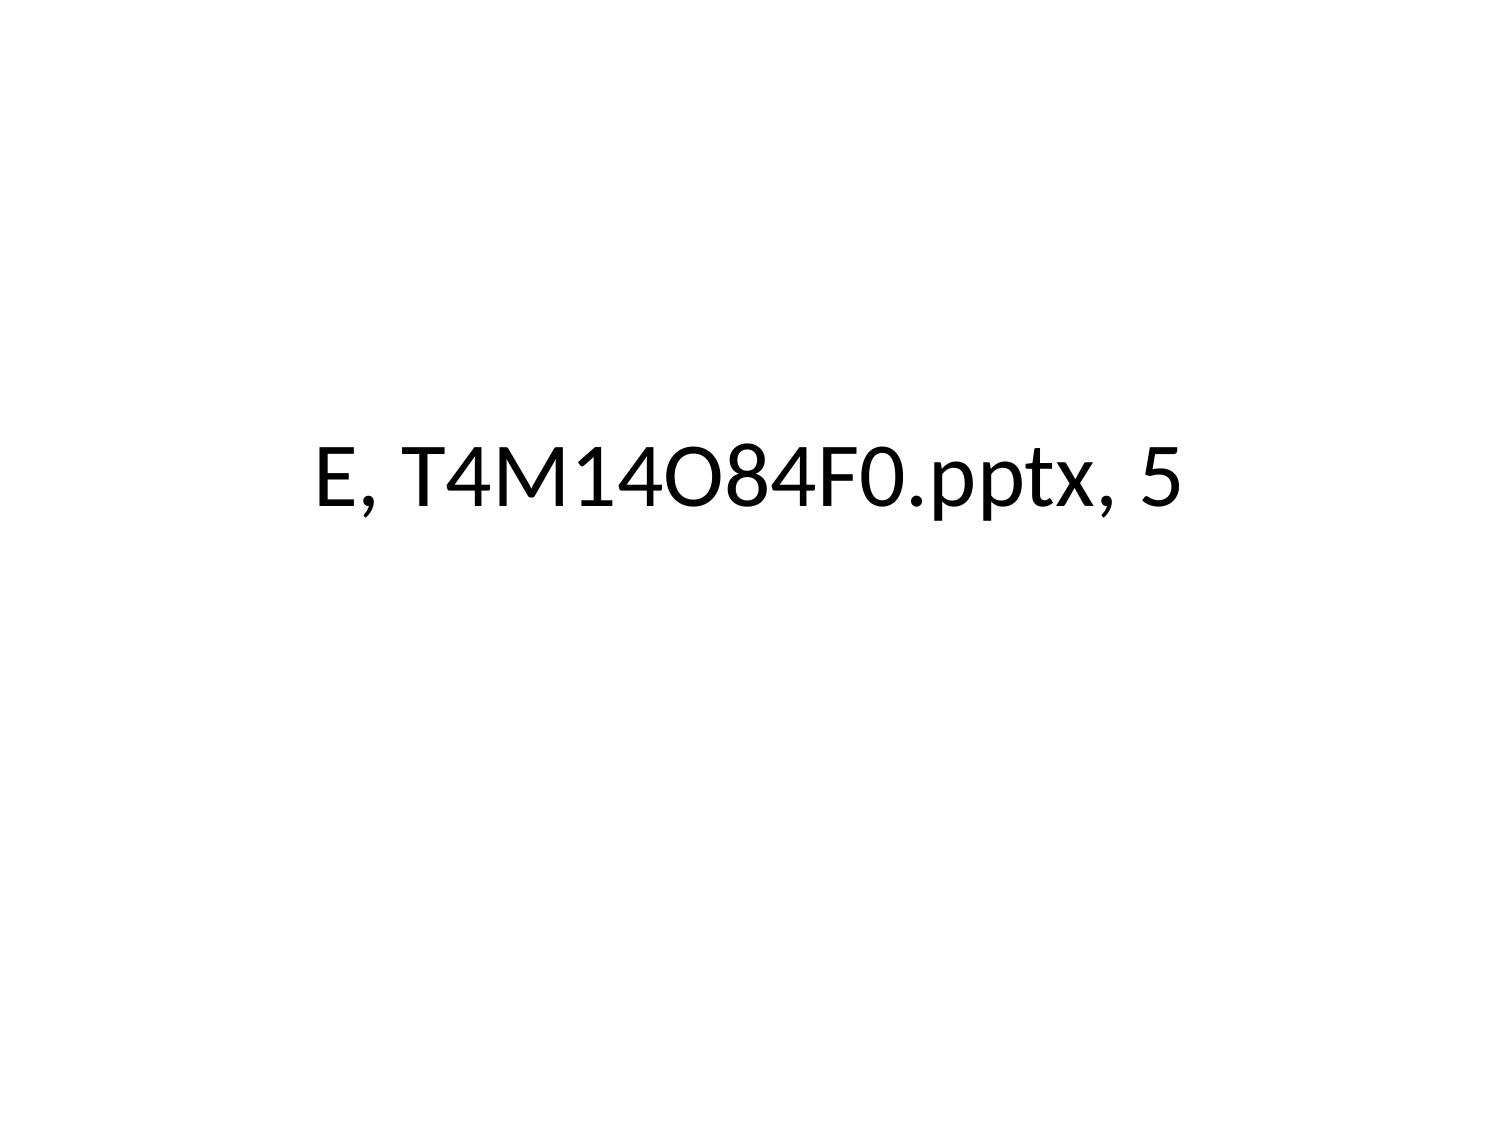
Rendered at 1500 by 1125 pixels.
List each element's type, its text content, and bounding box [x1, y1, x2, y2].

title E, T4M14O84F0.pptx, 5 [112, 349, 1388, 591]
